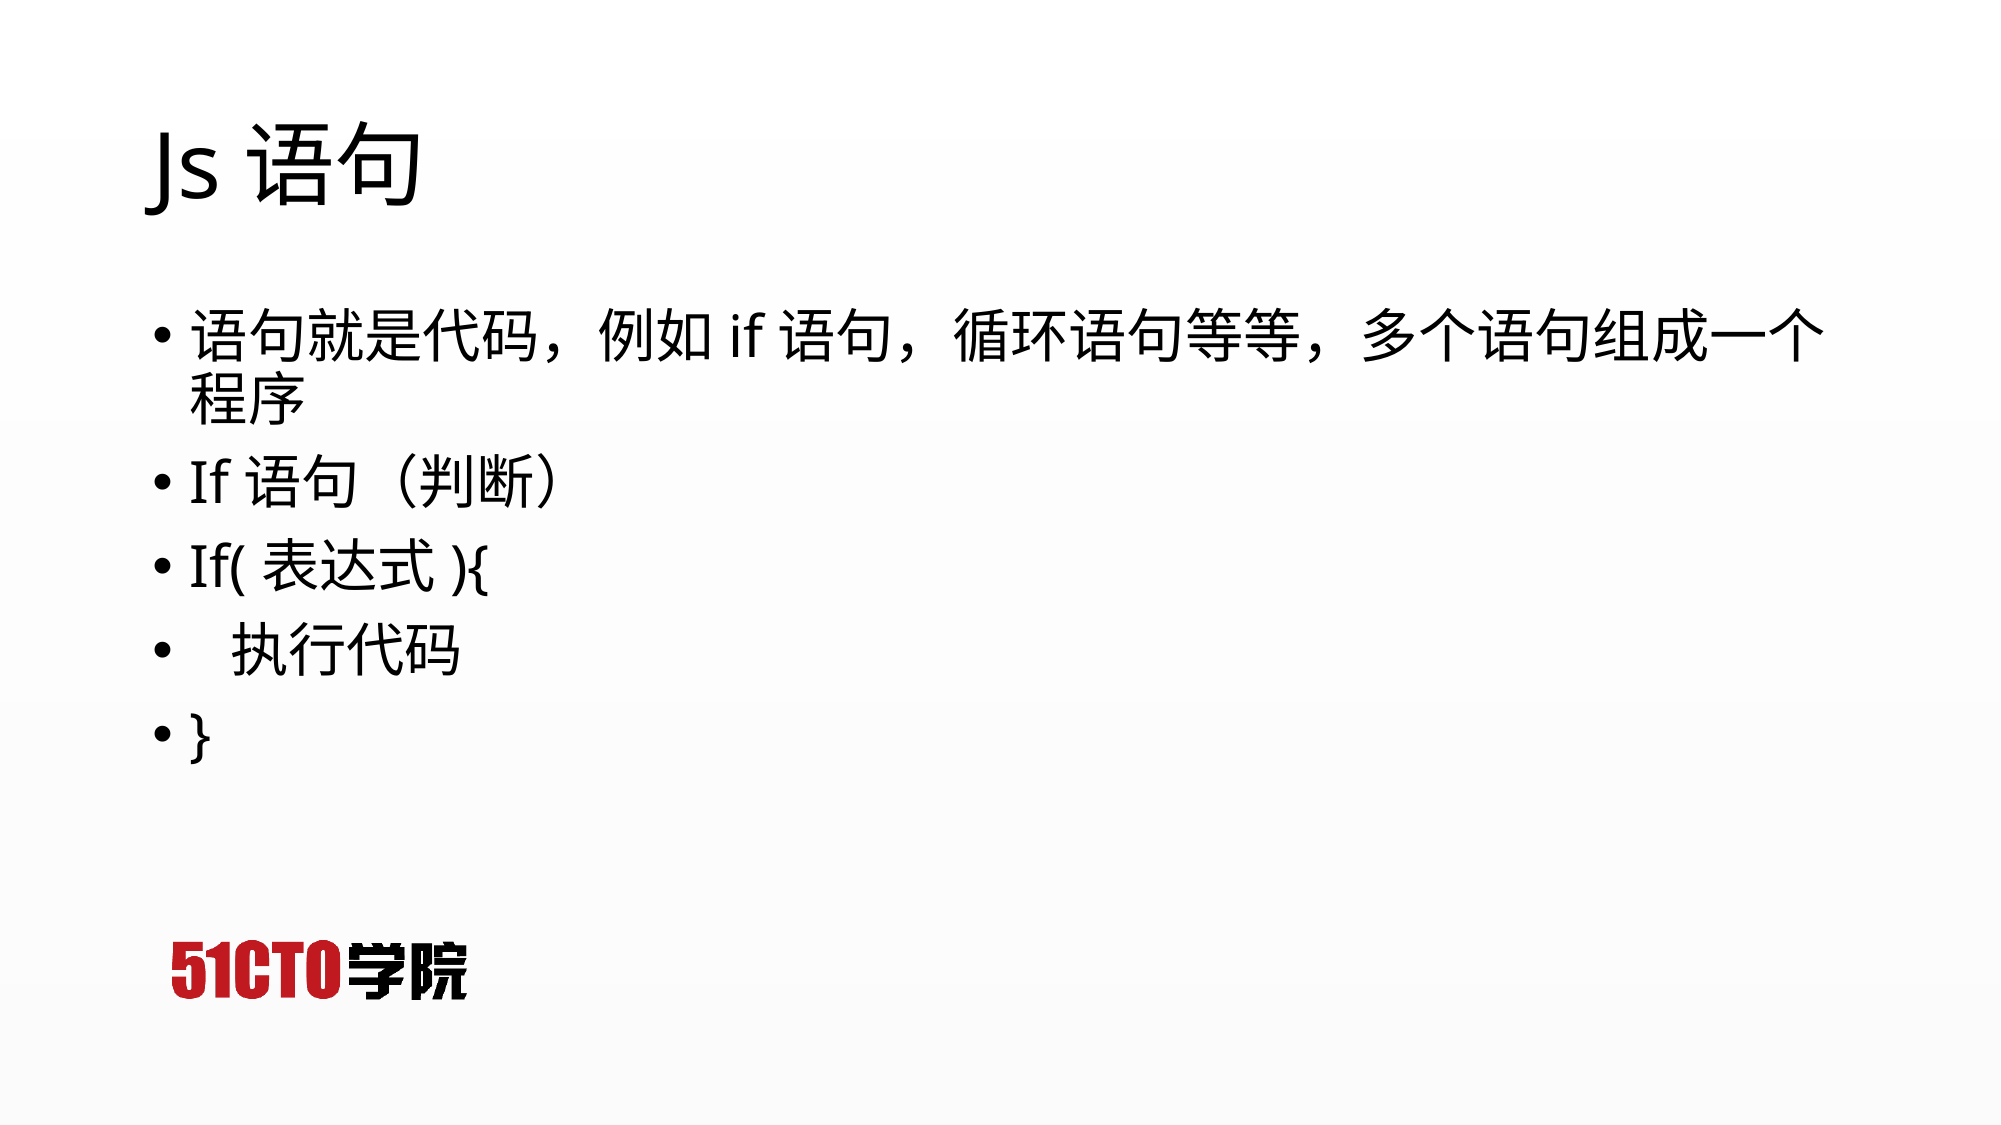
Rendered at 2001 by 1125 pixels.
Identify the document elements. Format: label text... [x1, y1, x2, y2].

title Js语句 [137, 59, 1863, 278]
list 语句就是代码，例如if语句，循环语句等等，多个语句组成一个程序 If语句（判断） If(表达式){ 执行代码 } [137, 299, 1863, 1014]
